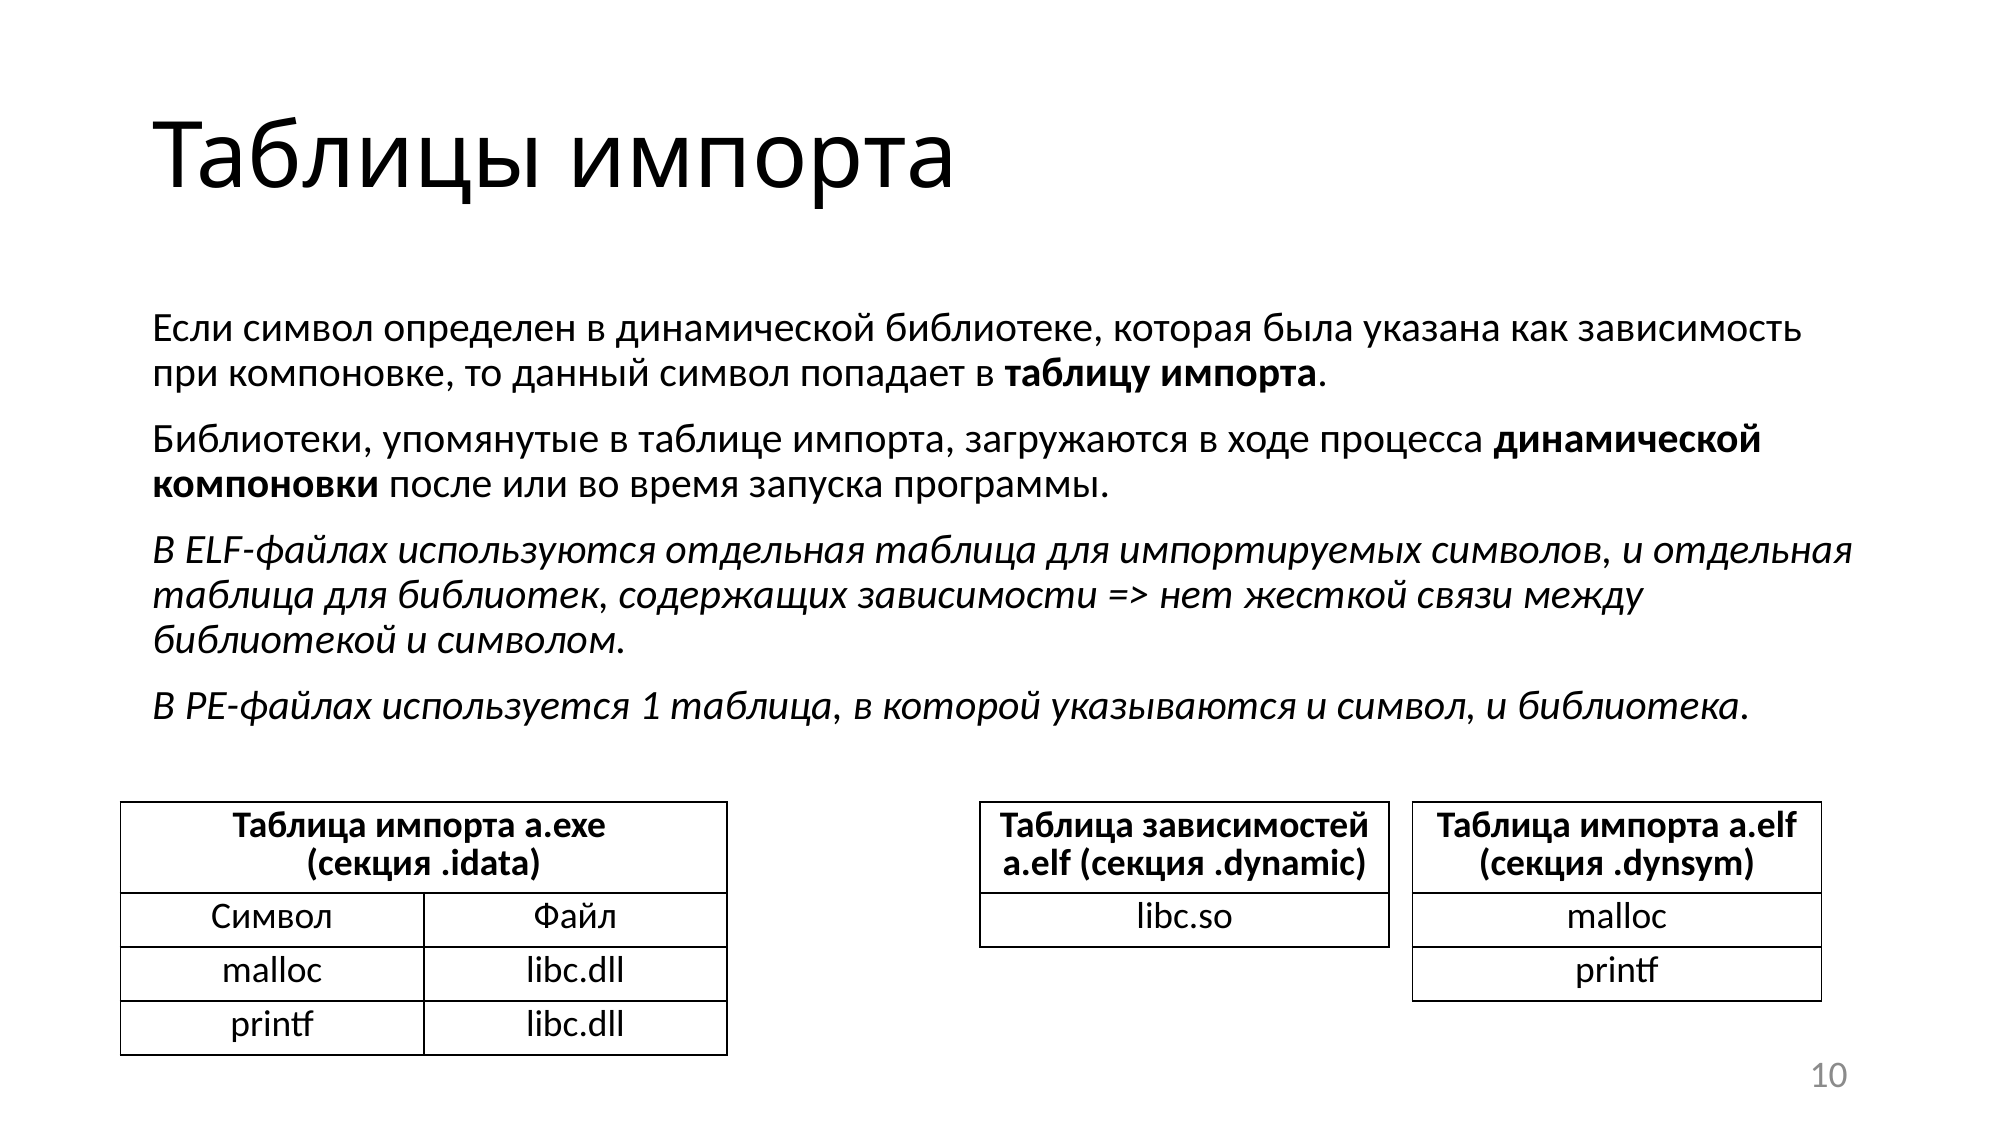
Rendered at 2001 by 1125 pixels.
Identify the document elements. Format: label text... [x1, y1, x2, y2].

title Таблицы импорта [137, 49, 1863, 267]
table_cell libc.dll [425, 1002, 726, 1054]
table_header Таблица зависимостей a.elf (секция .dynamic) [981, 803, 1388, 892]
table_cell libc.so [981, 894, 1388, 946]
table_cell malloc [121, 948, 423, 1000]
table_cell Символ [121, 894, 423, 946]
table_cell Файл [425, 894, 726, 946]
table_cell printf [121, 1002, 423, 1054]
table_header Таблица импорта a.exe (секция .idata) [121, 803, 726, 892]
table_cell printf [1413, 948, 1821, 1000]
table_cell malloc [1413, 894, 1821, 946]
list Если символ определен в динамической библиотеке, которая была указана как зависимость при компоновке, то данный символ попадает в таблицу импорта. Библиотеки, упомянутые в таблице импорта, загружаются в ходе процесса динамической компоновки после или во время запуска программы. В ELF-файлах используются отдельная таблица для импортируемых символов, и отдельная таблица для библиотек, содержащих зависимости => нет жесткой связи между библиотекой и символом. В PE-файлах используется 1 таблица, в которой указываются и символ, и библиотека. [137, 297, 1880, 1012]
table_cell libc.dll [425, 948, 726, 1000]
slide_number 10 [1412, 1042, 1863, 1103]
table_header Таблица импорта a.elf (секция .dynsym) [1413, 803, 1821, 892]
